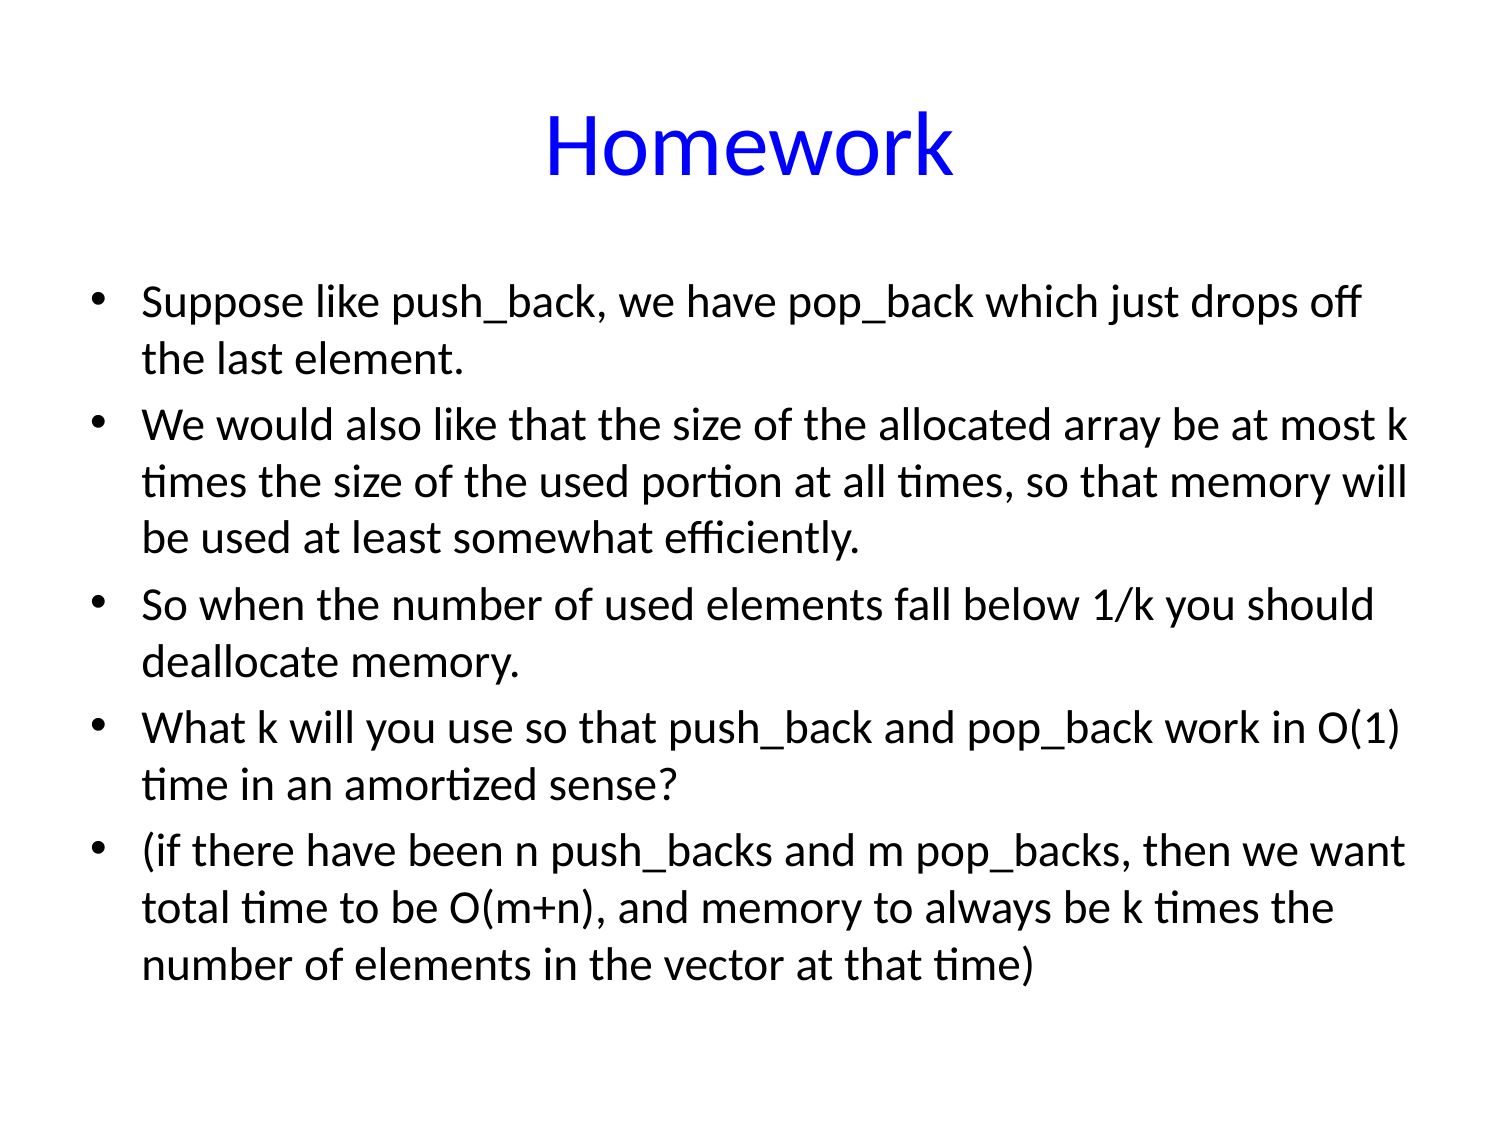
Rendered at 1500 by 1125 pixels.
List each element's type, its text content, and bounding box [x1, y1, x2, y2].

title Homework [75, 45, 1425, 233]
list Suppose like push_back, we have pop_back which just drops off the last element. We would also like that the size of the allocated array be at most k times the size of the used portion at all times, so that memory will be used at least somewhat efficiently. So when the number of used elements fall below 1/k you should deallocate memory. What k will you use so that push_back and pop_back work in O(1) time in an amortized sense? (if there have been n push_backs and m pop_backs, then we want total time to be O(m+n), and memory to always be k times the number of elements in the vector at that time) [75, 262, 1425, 1005]
